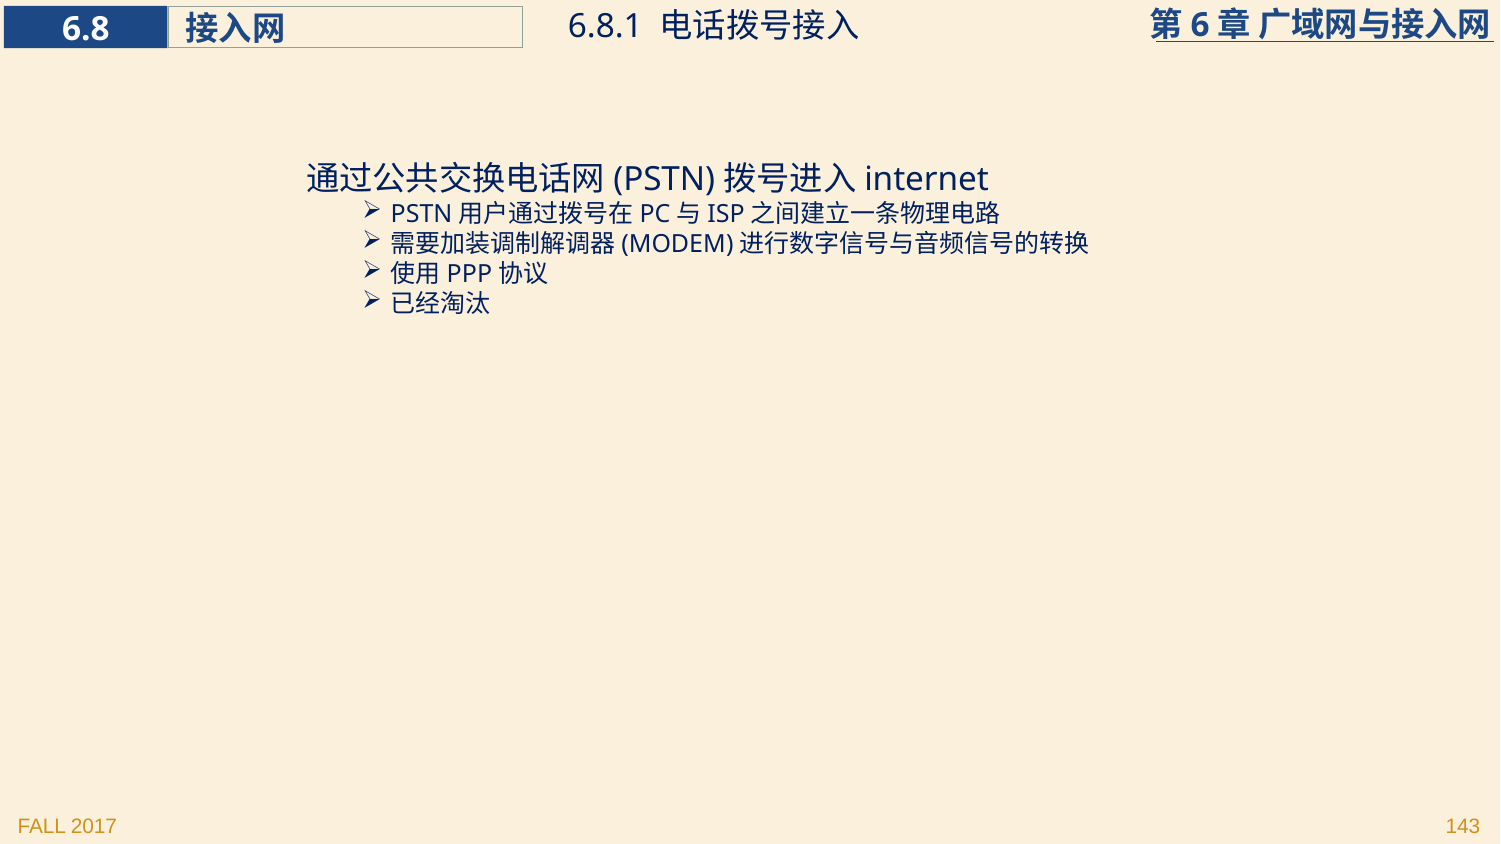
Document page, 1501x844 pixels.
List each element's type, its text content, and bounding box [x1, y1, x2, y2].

text_box 6.8.1 电话拨号接入 [553, 0, 1027, 52]
text_box 通过公共交换电话网(PSTN)拨号进入internet PSTN用户通过拨号在PC与ISP之间建立一条物理电路 需要加装调制解调器(MODEM)进行数字信号与音频信号的转换 使用PPP协议 已经淘汰 [291, 150, 1209, 325]
